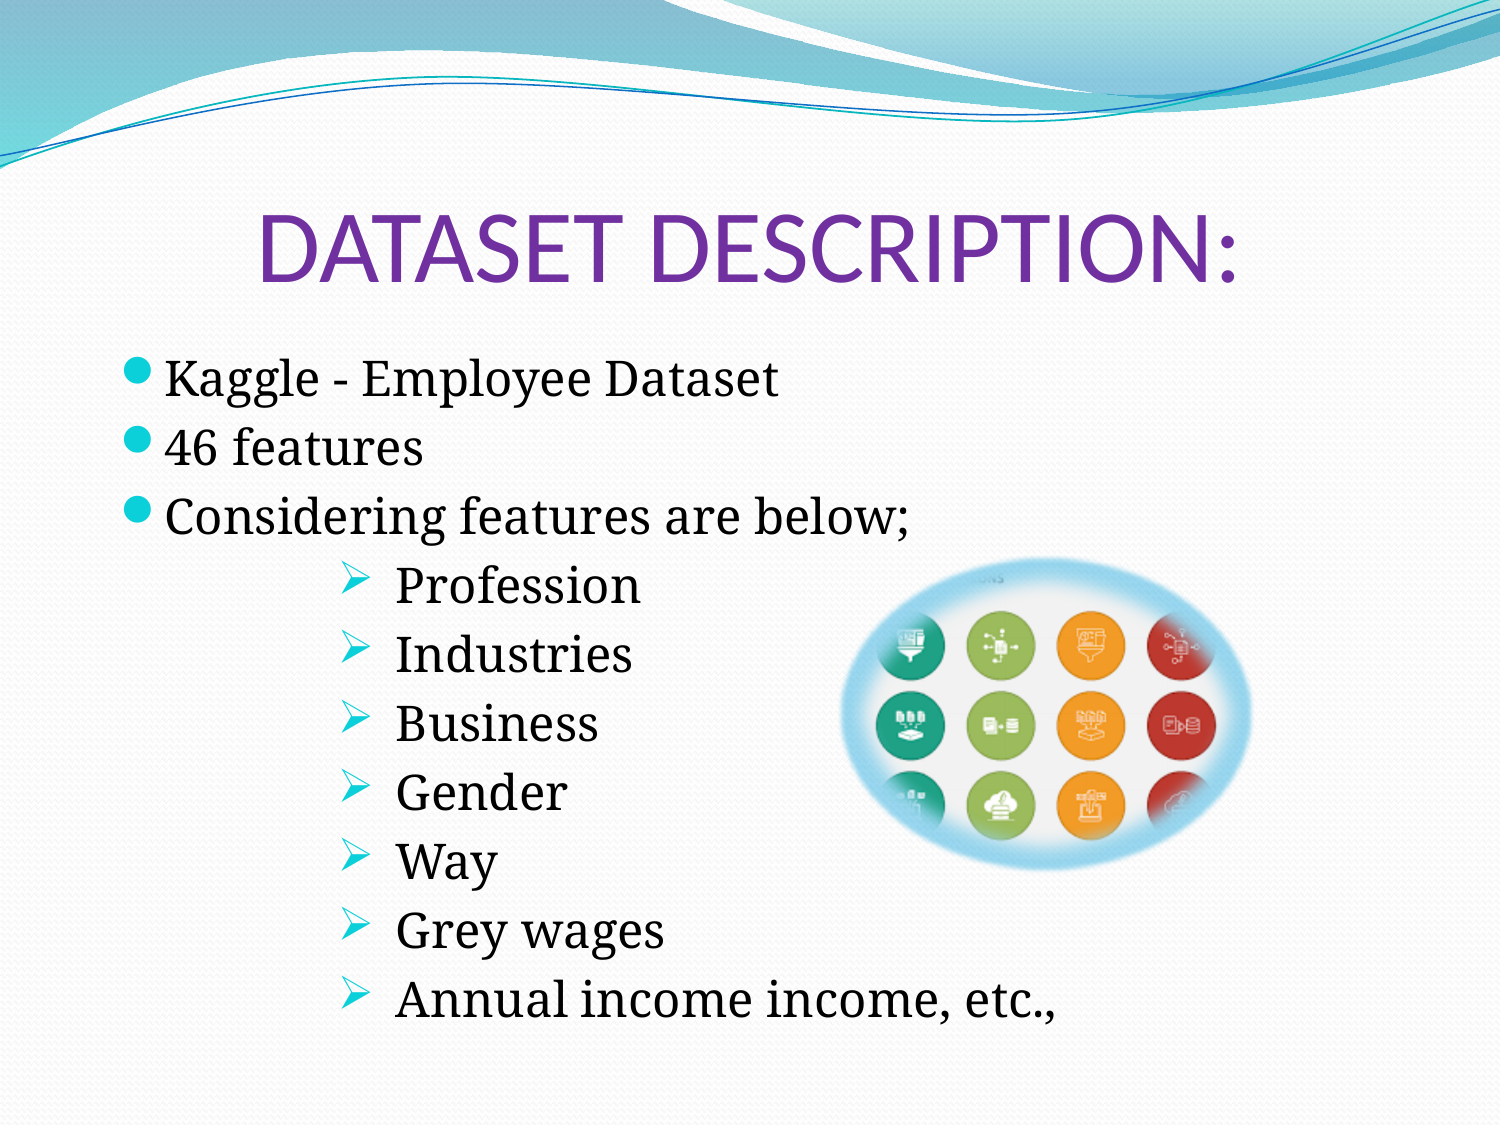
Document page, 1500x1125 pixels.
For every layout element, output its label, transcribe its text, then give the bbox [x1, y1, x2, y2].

list Kaggle - Employee Dataset 46 features Considering features are below; Profession Industries Business Gender Way Grey wages Annual income income, etc., [105, 339, 1425, 1038]
table_cell 24 [836, 563, 1256, 879]
title DATASET DESCRIPTION: [75, 115, 1425, 303]
picture [843, 562, 1249, 866]
